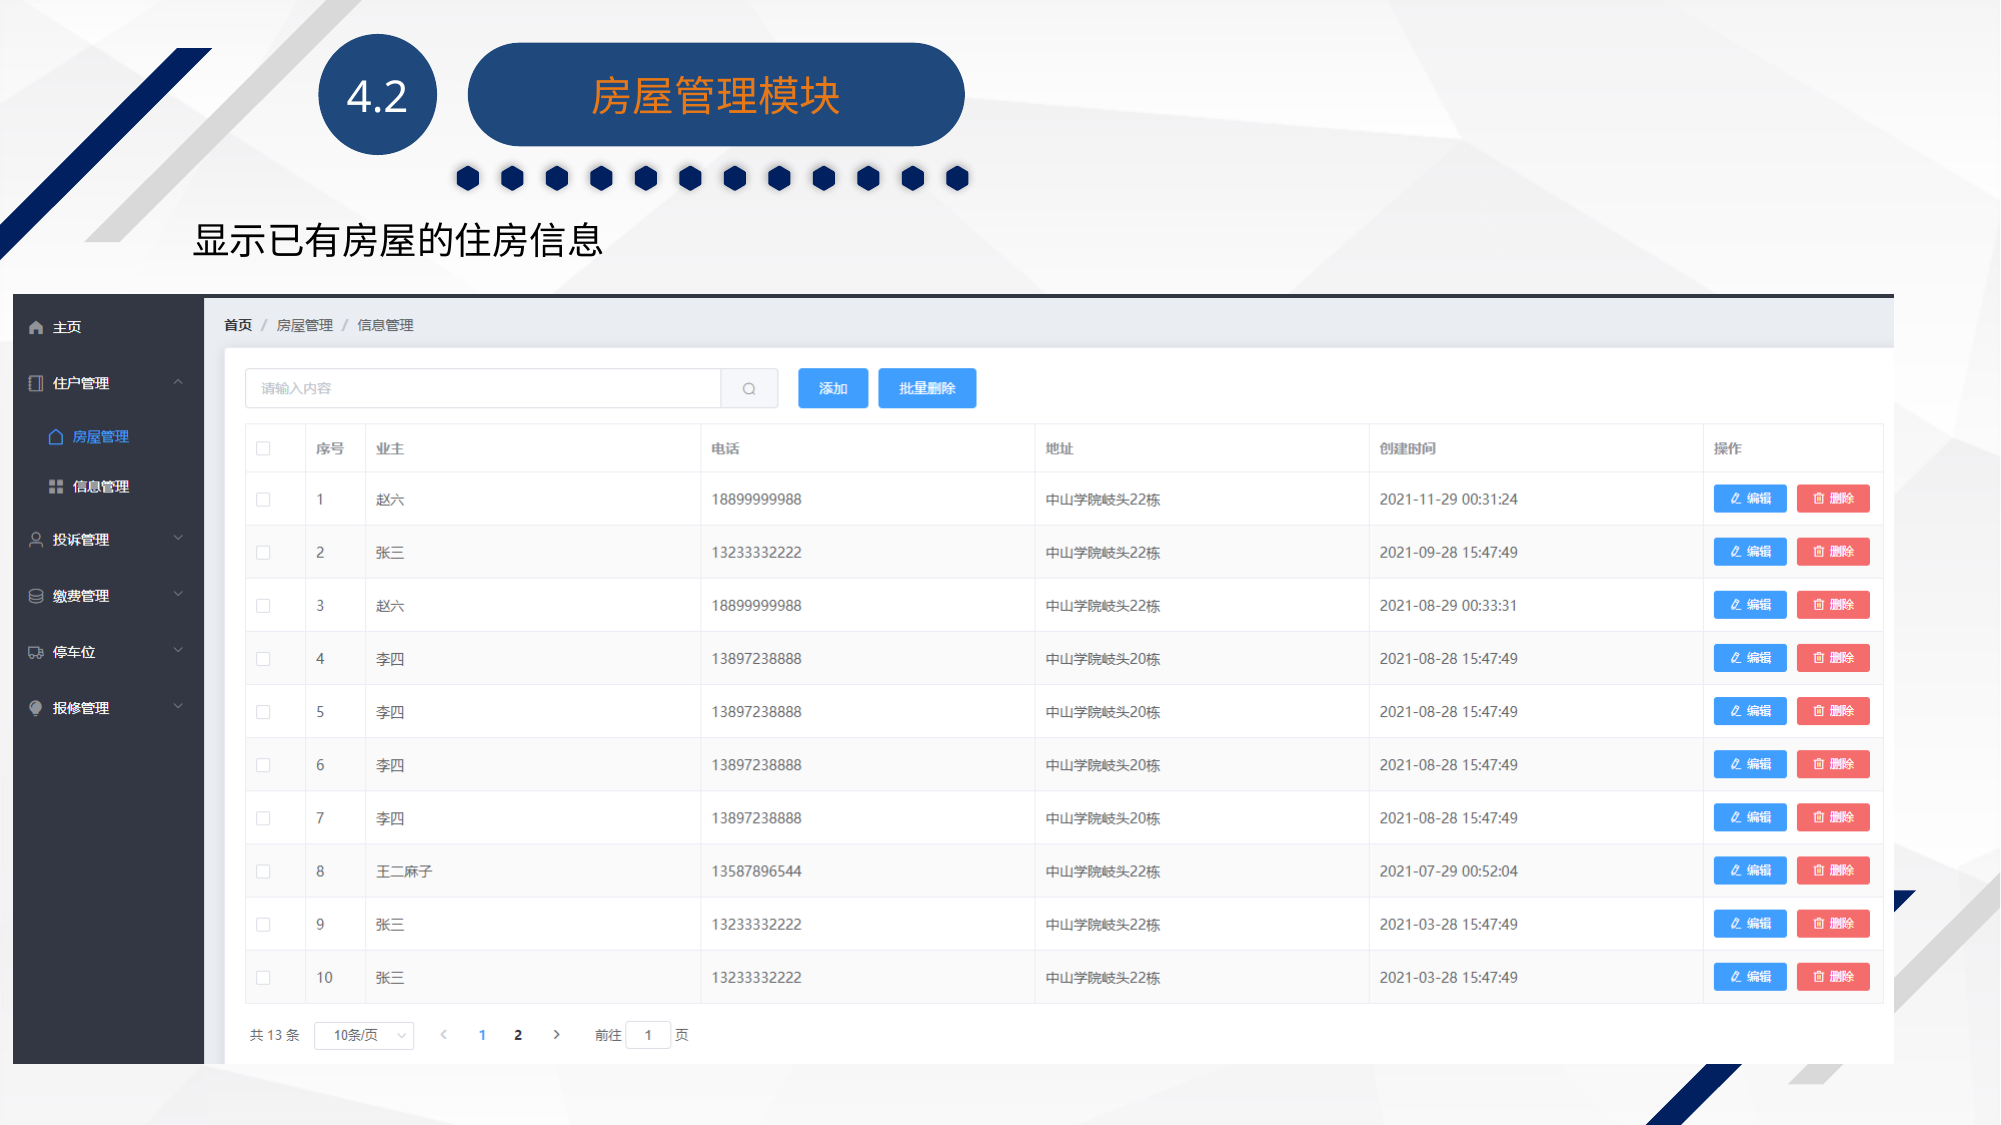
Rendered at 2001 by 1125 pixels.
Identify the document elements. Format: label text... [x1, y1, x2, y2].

text_box [767, 164, 792, 192]
text_box [811, 164, 836, 192]
text_box [678, 164, 703, 192]
text_box [856, 164, 881, 192]
text_box [544, 164, 569, 192]
text_box [455, 164, 480, 192]
text_box [589, 164, 614, 192]
text_box [500, 164, 525, 192]
text_box [633, 164, 658, 192]
picture [0, 0, 2001, 1125]
text_box 房屋管理模块 [467, 42, 965, 147]
text_box [945, 164, 970, 192]
text_box [900, 164, 925, 192]
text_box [310, 33, 445, 155]
text_box 显示已有房屋的住房信息 [177, 210, 1405, 270]
text_box [722, 164, 747, 192]
